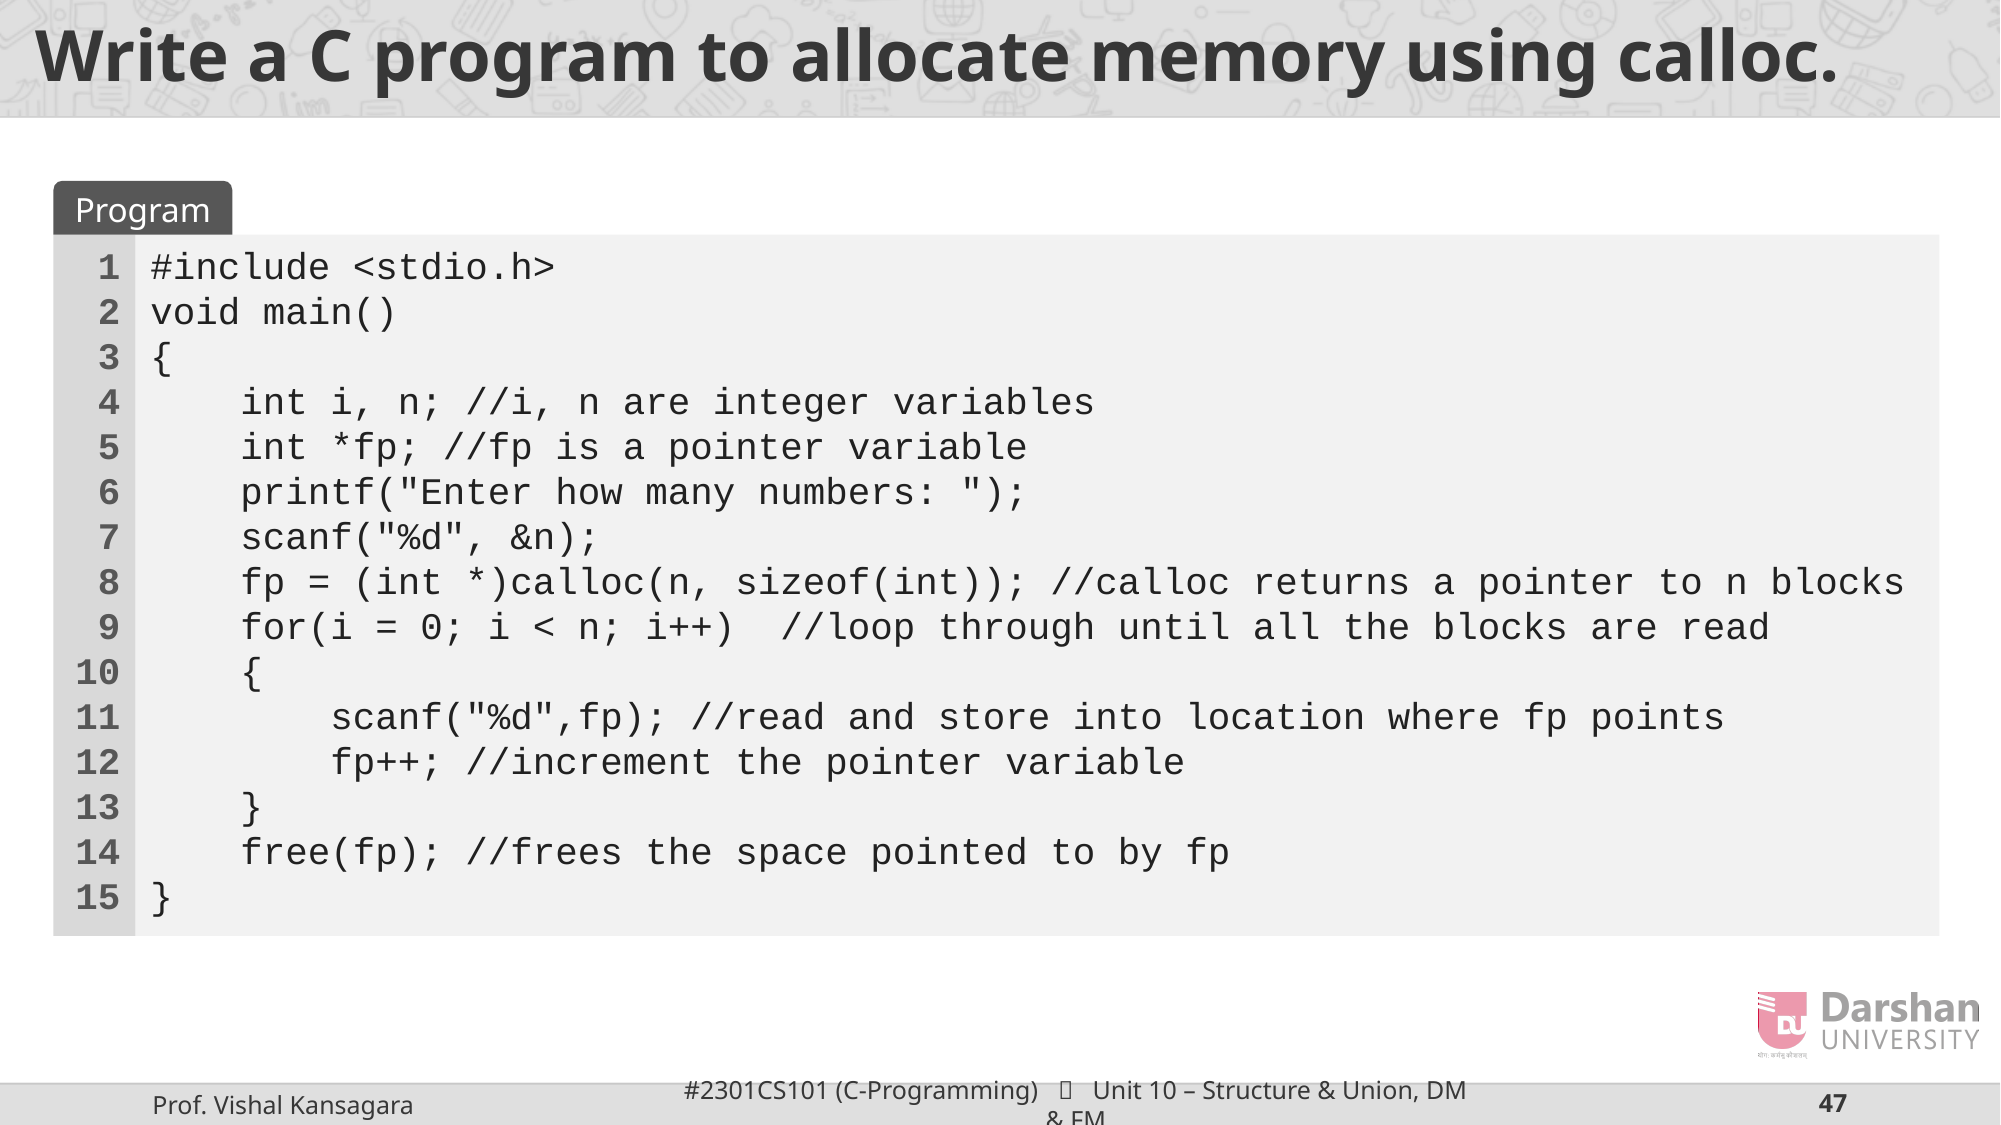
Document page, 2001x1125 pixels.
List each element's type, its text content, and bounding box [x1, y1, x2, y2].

text_box Program [53, 180, 233, 235]
text_box #include <stdio.h> void main() { int i, n; //i, n are integer variables int *fp; //fp is a pointer variable printf("Enter how many numbers: "); scanf("%d", &n); fp = (int *)calloc(n, sizeof(int)); //calloc returns a pointer to n blocks for(i = 0; i < n; i++) //loop through until all the blocks are read { scanf("%d",fp); //read and store into location where fp points fp++; //increment the pointer variable } free(fp); //frees the space pointed to by fp } [136, 234, 1940, 936]
title Write a C program to allocate memory using calloc. [0, 0, 2000, 117]
text_box 1 2 3 4 5 6 7 8 9 10 11 12 13 14 15 [53, 235, 136, 936]
